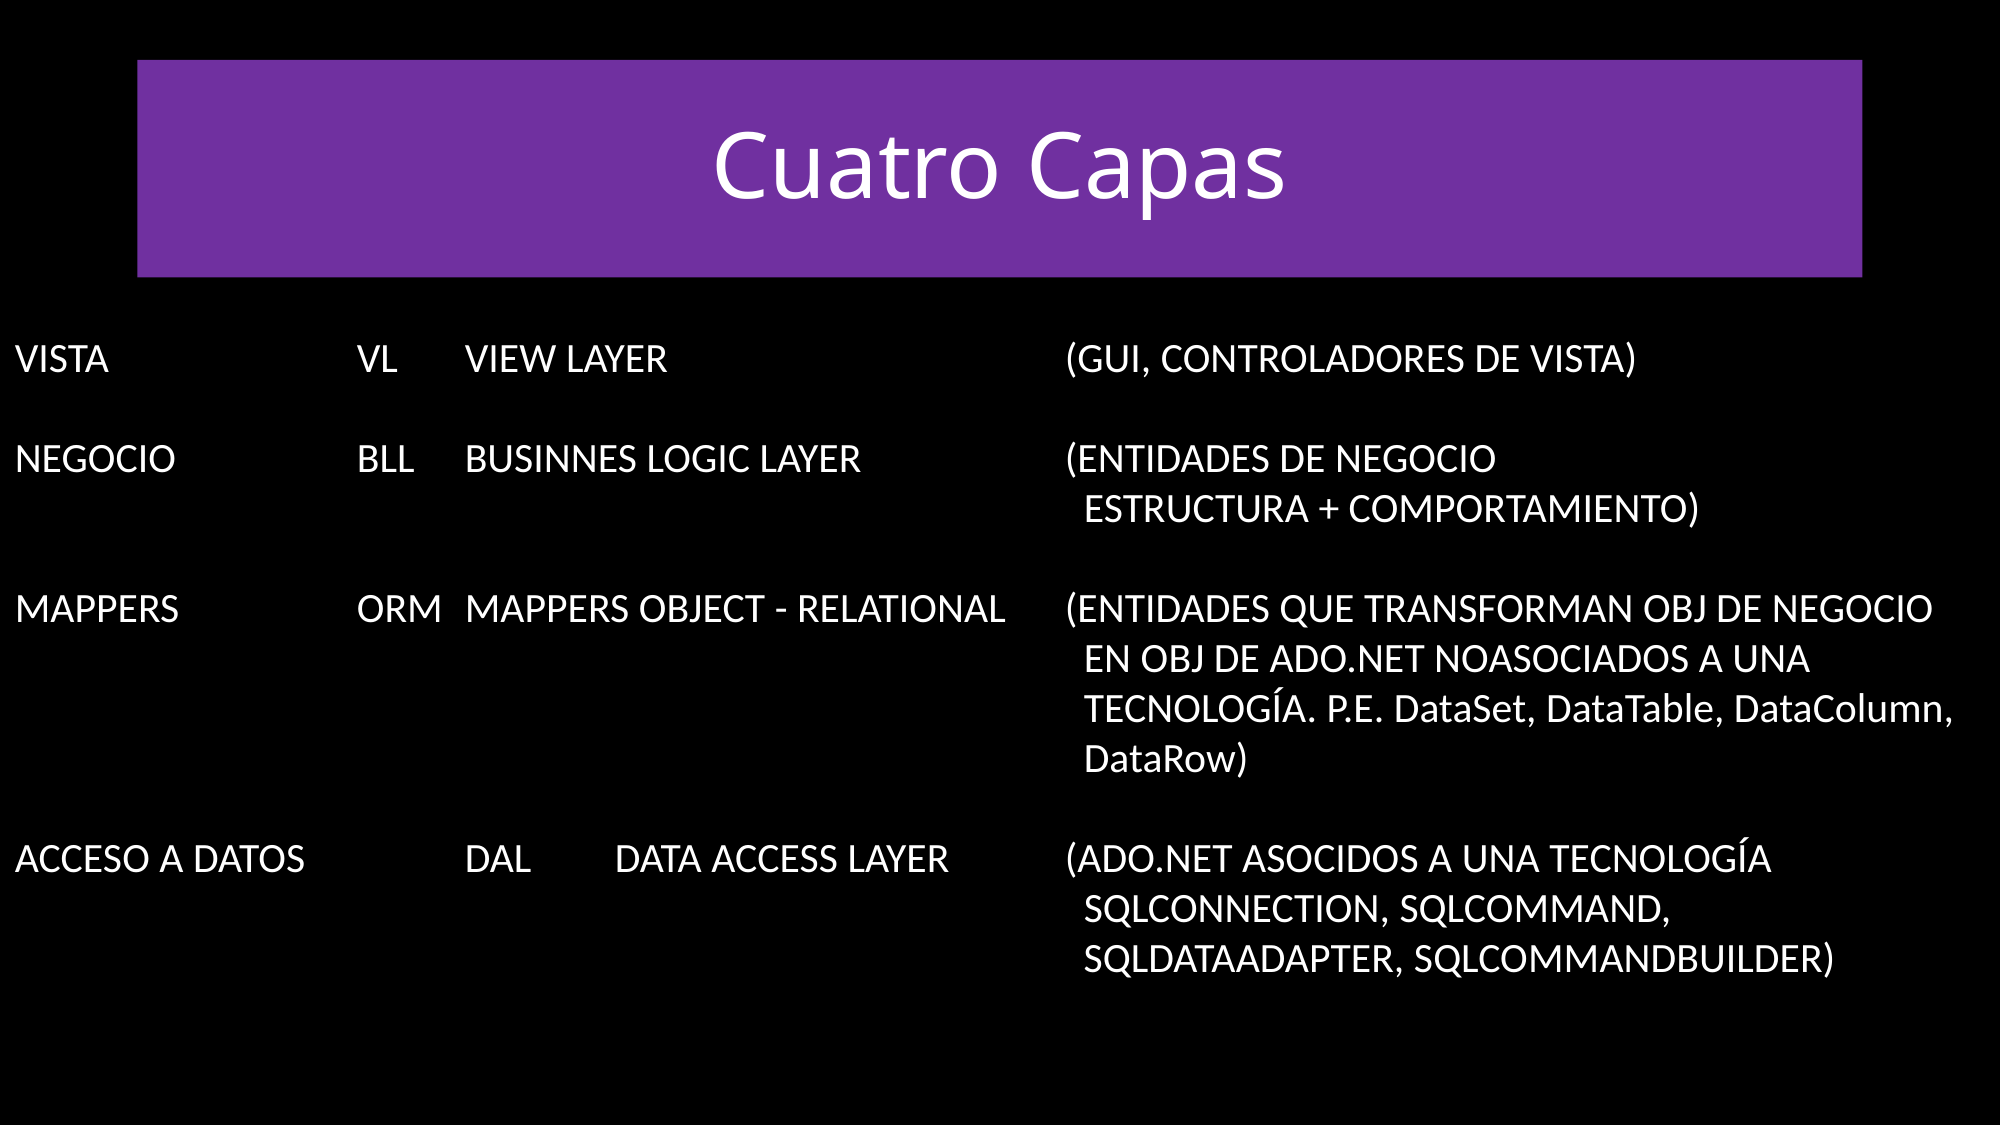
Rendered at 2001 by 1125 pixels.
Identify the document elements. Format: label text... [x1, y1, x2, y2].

text_box VISTA VL VIEW LAYER (GUI, CONTROLADORES DE VISTA) NEGOCIO BLL BUSINNES LOGIC LAYER (ENTIDADES DE NEGOCIO ESTRUCTURA + COMPORTAMIENTO) MAPPERS ORM MAPPERS OBJECT - RELATIONAL (ENTIDADES QUE TRANSFORMAN OBJ DE NEGOCIO EN OBJ DE ADO.NET NOASOCIADOS A UNA TECNOLOGÍA. P.E. DataSet, DataTable, DataColumn, DataRow) ACCESO A DATOS DAL DATA ACCESS LAYER (ADO.NET ASOCIDOS A UNA TECNOLOGÍA SQLCONNECTION, SQLCOMMAND, SQLDATAADAPTER, SQLCOMMANDBUILDER) [0, 323, 2000, 1089]
title Cuatro Capas [137, 59, 1863, 278]
